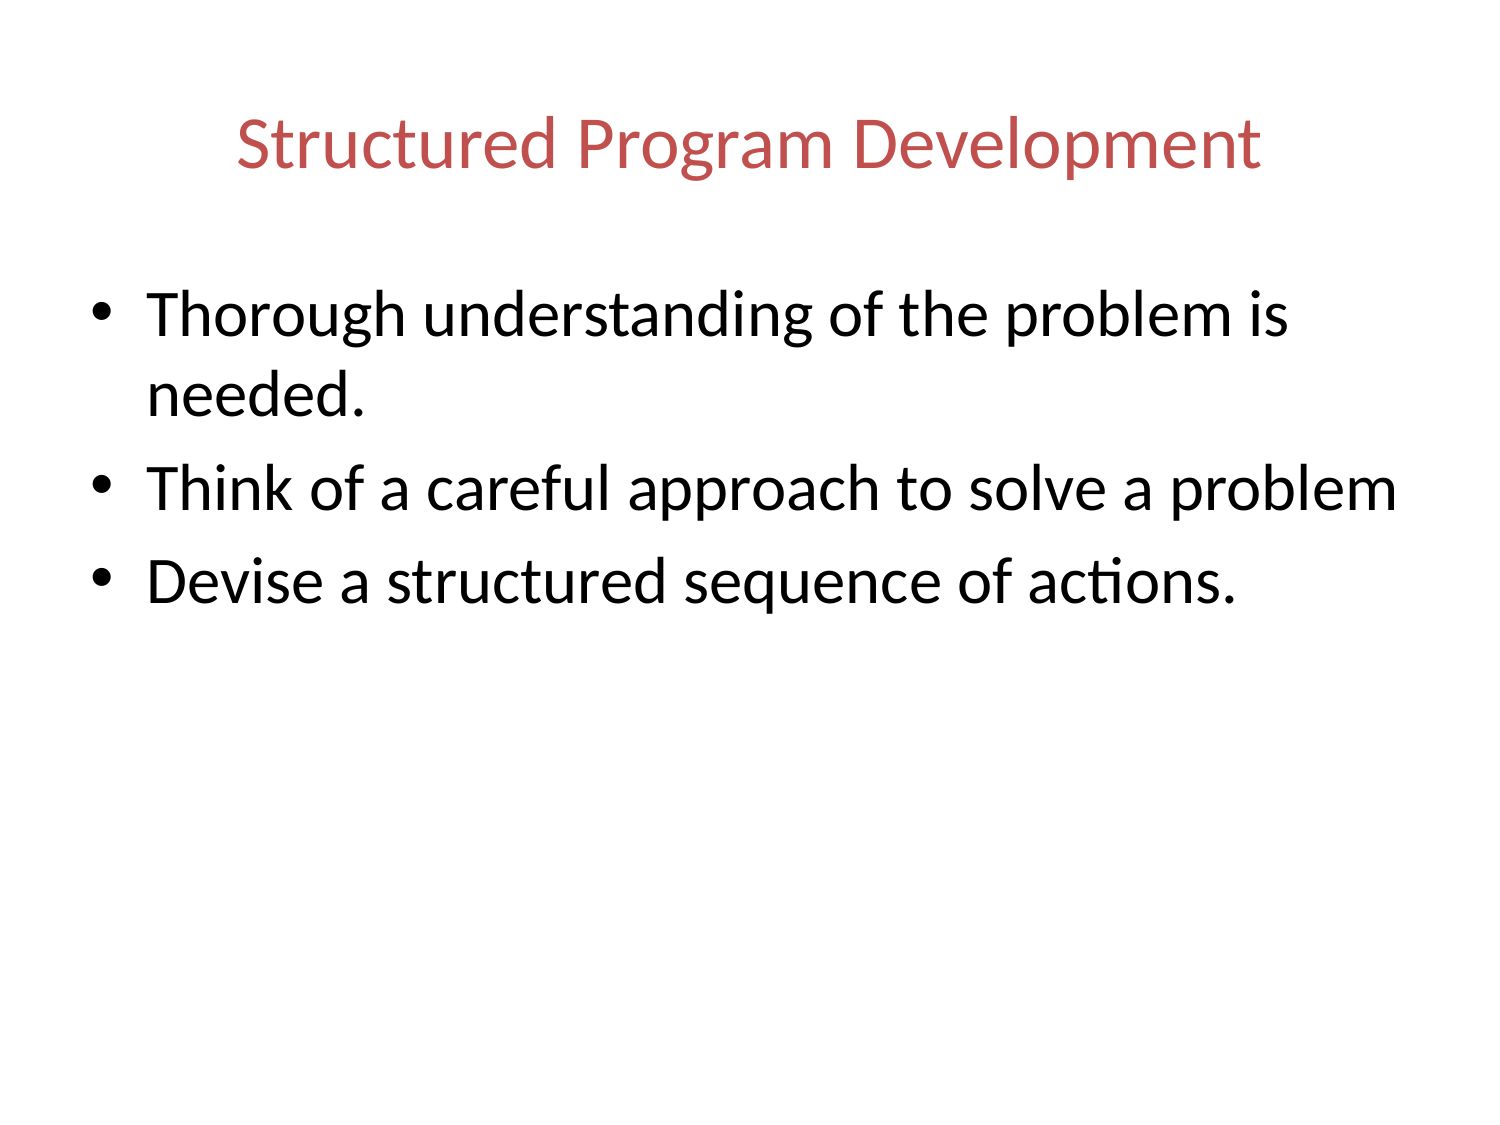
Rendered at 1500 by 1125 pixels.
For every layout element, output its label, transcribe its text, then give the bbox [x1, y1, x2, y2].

title Structured Program Development [75, 45, 1425, 233]
list Thorough understanding of the problem is needed. Think of a careful approach to solve a problem Devise a structured sequence of actions. [75, 262, 1425, 1005]
